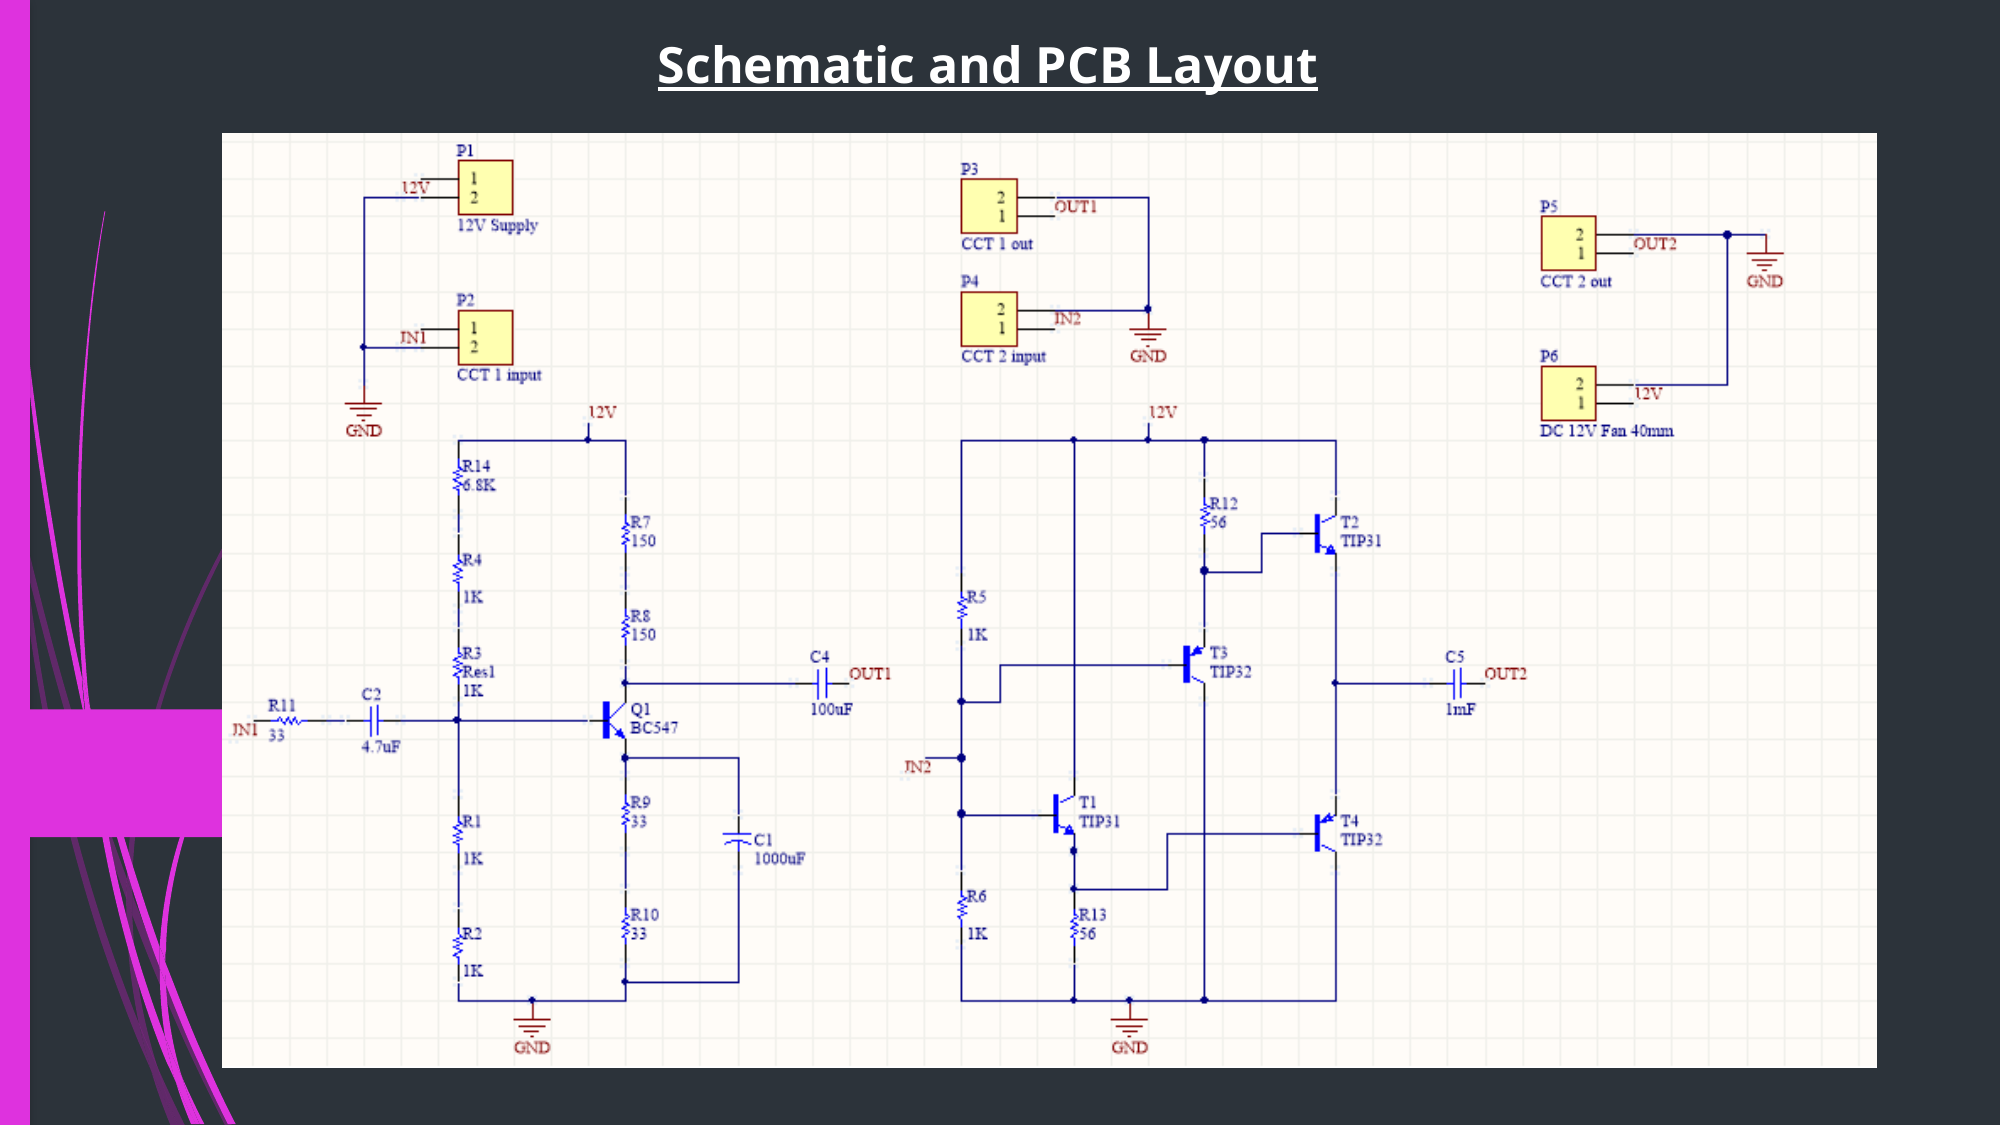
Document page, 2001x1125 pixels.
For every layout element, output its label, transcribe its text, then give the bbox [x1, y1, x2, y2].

picture [222, 133, 1877, 1068]
text_box Schematic and PCB Layout [563, 32, 1413, 133]
